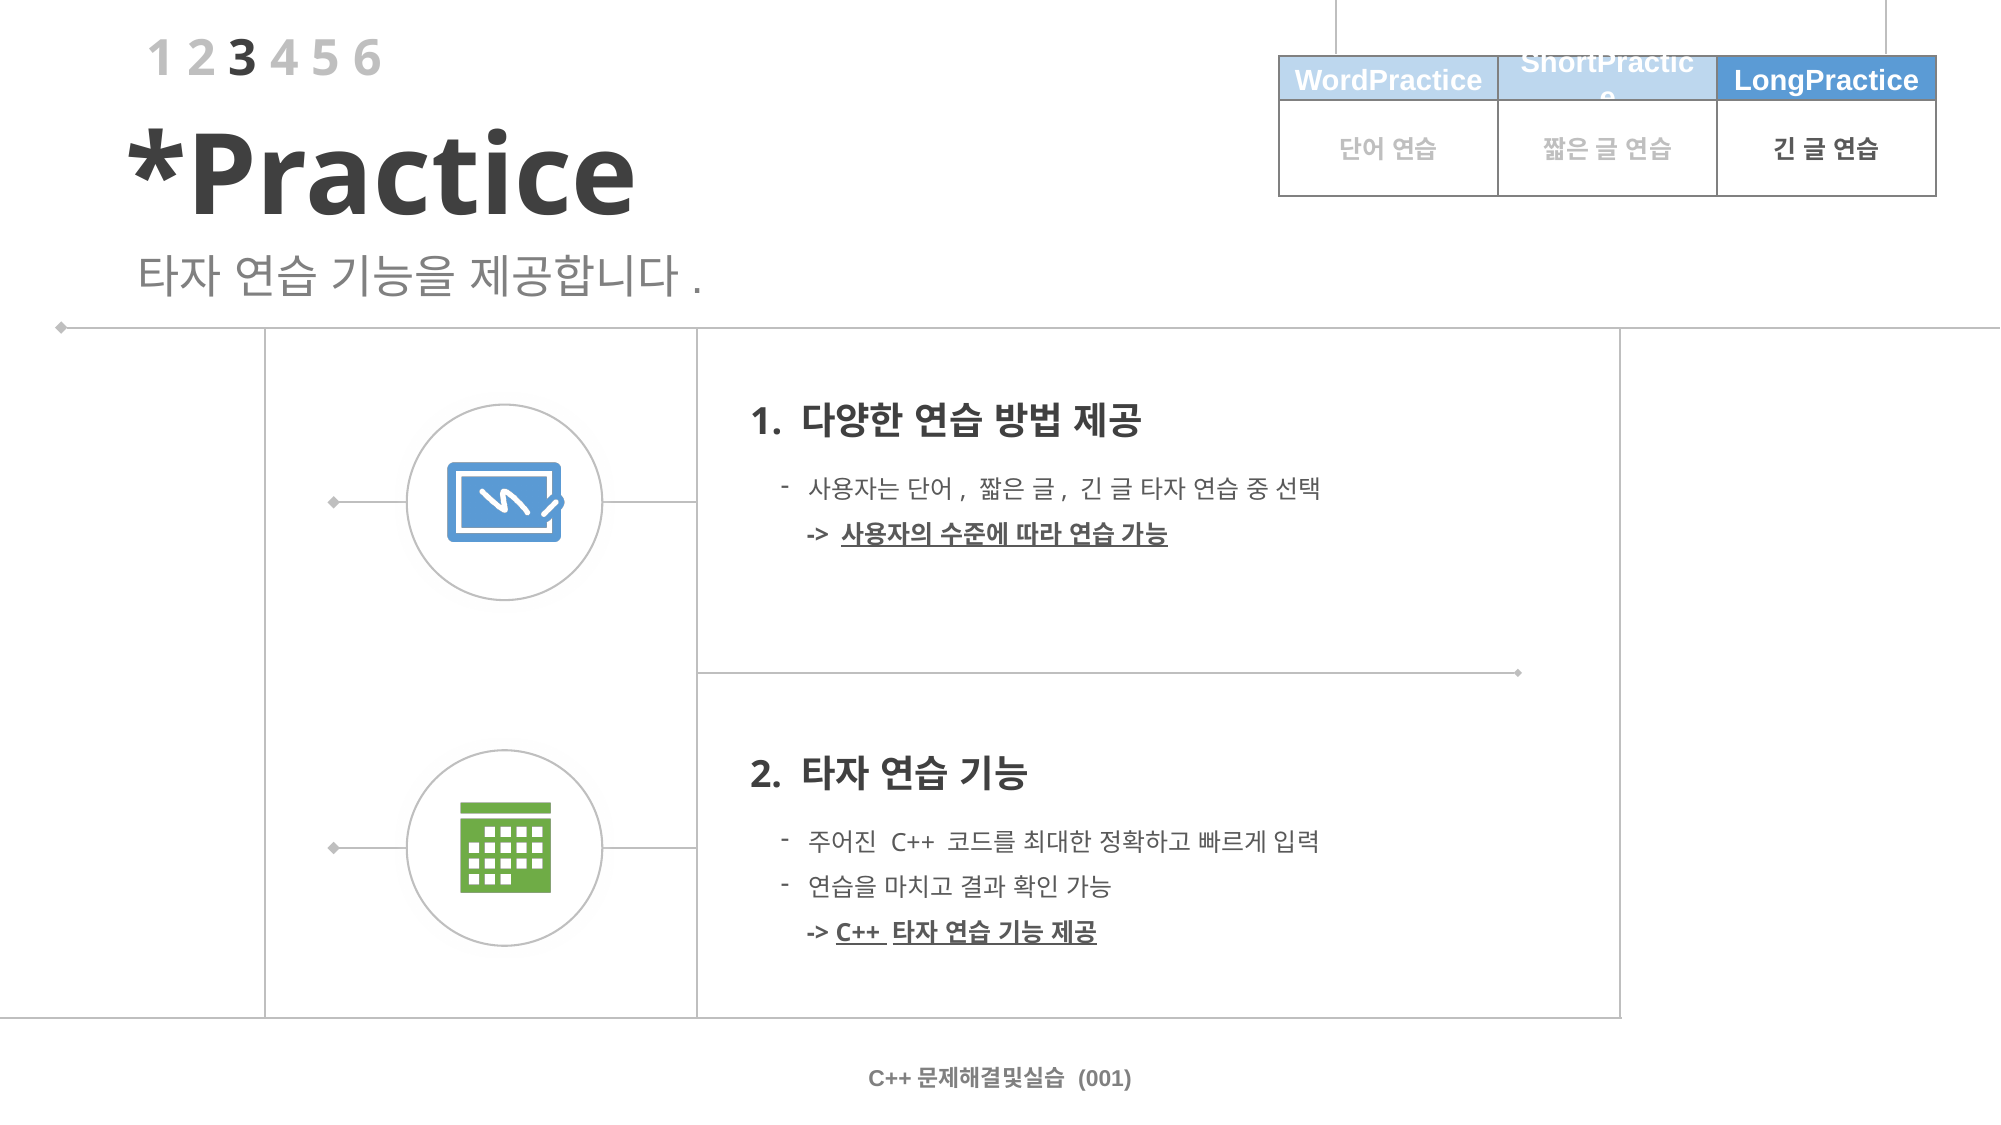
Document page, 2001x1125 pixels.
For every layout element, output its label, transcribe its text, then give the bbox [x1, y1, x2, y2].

picture [436, 434, 572, 570]
text_box 2. 타자 연습 기능 [732, 742, 1395, 803]
text_box [405, 749, 604, 847]
text_box 타자 연습 기능을 제공합니다. [122, 240, 1407, 311]
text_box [1279, 56, 1498, 196]
text_box 주어진 C++ 코드를 최대한 정확하고 빠르게 입력 연습을 마치고 결과 확인 가능 -> C++ 타자 연습 기능 제공 [766, 804, 1477, 999]
text_box [405, 403, 604, 502]
text_box [405, 849, 604, 947]
text_box 1. 다양한 연습 방법 제공 [732, 389, 1304, 450]
text_box 1 2 3 4 5 6 [110, 18, 418, 94]
text_box [405, 503, 604, 602]
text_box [1498, 56, 1718, 196]
picture [442, 784, 569, 911]
text_box C++문제해결및실습 (001) [781, 1042, 1219, 1099]
text_box 사용자는 단어, 짧은 글, 긴 글 타자 연습 중 선택 -> 사용자의 수준에 따라 연습 가능 [766, 451, 1477, 556]
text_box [1718, 56, 1937, 196]
text_box *Practice [110, 94, 747, 245]
